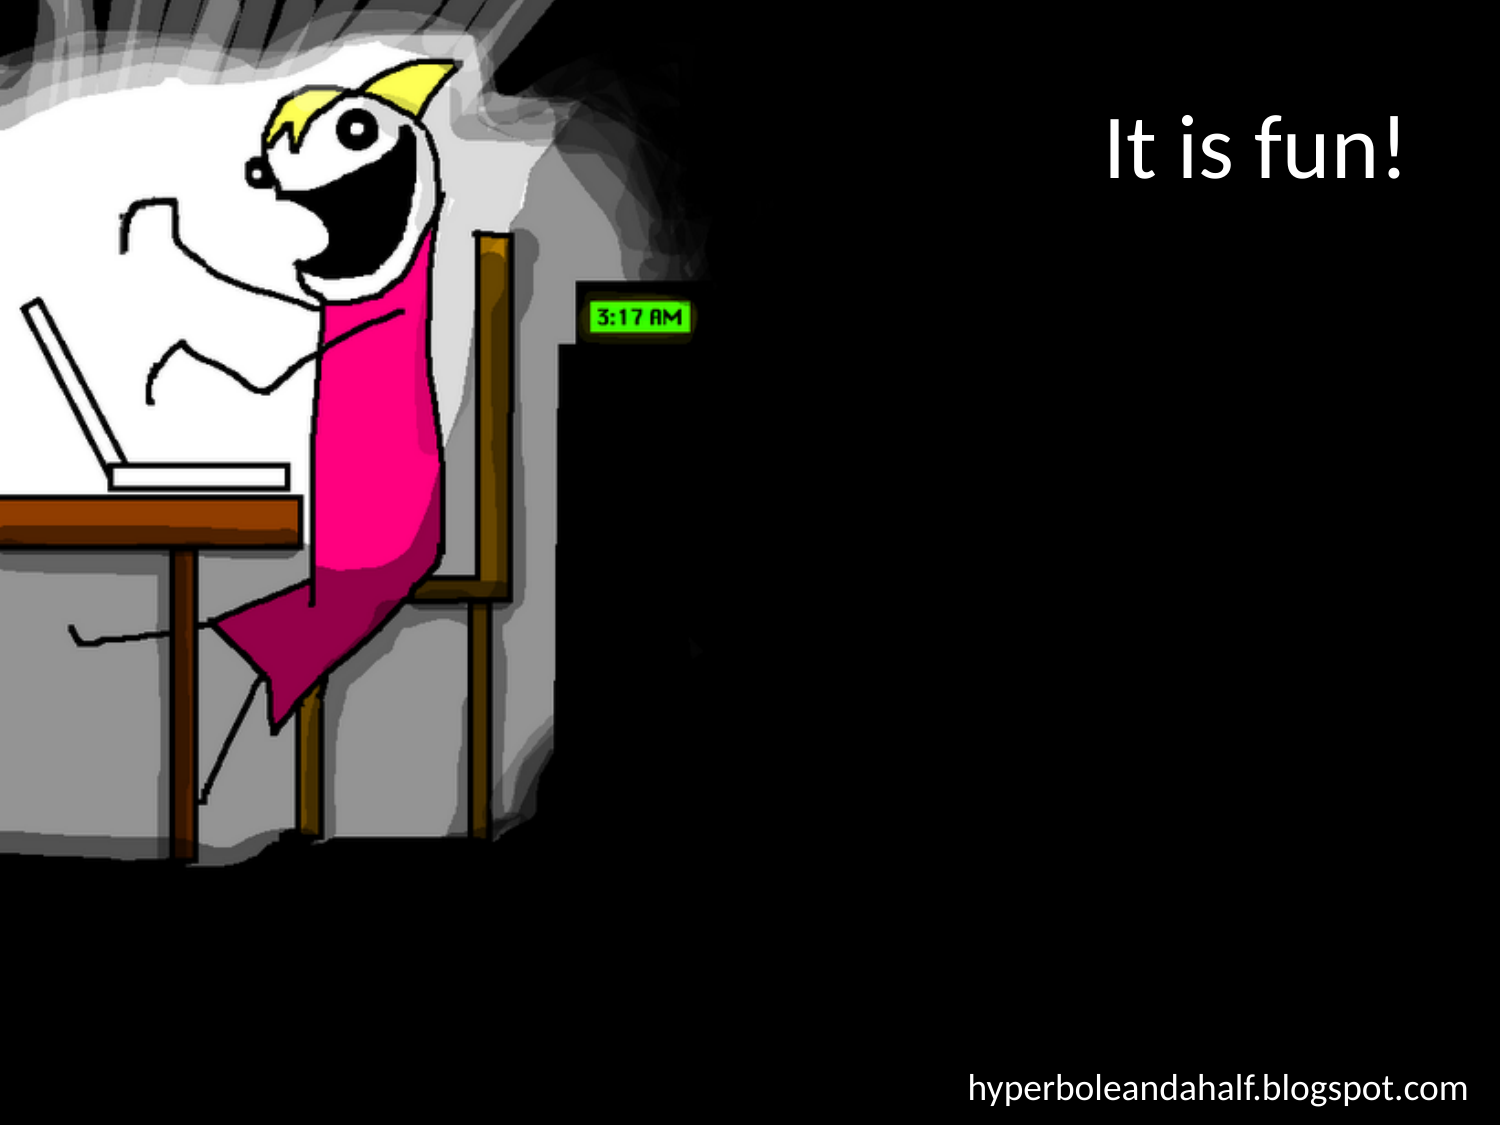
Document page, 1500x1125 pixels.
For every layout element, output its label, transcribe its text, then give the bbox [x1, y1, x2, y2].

picture [0, 0, 1170, 878]
list It is fun! [1174, 79, 1438, 225]
text_box hyperboleandahalf.blogspot.com [952, 1055, 1485, 1116]
